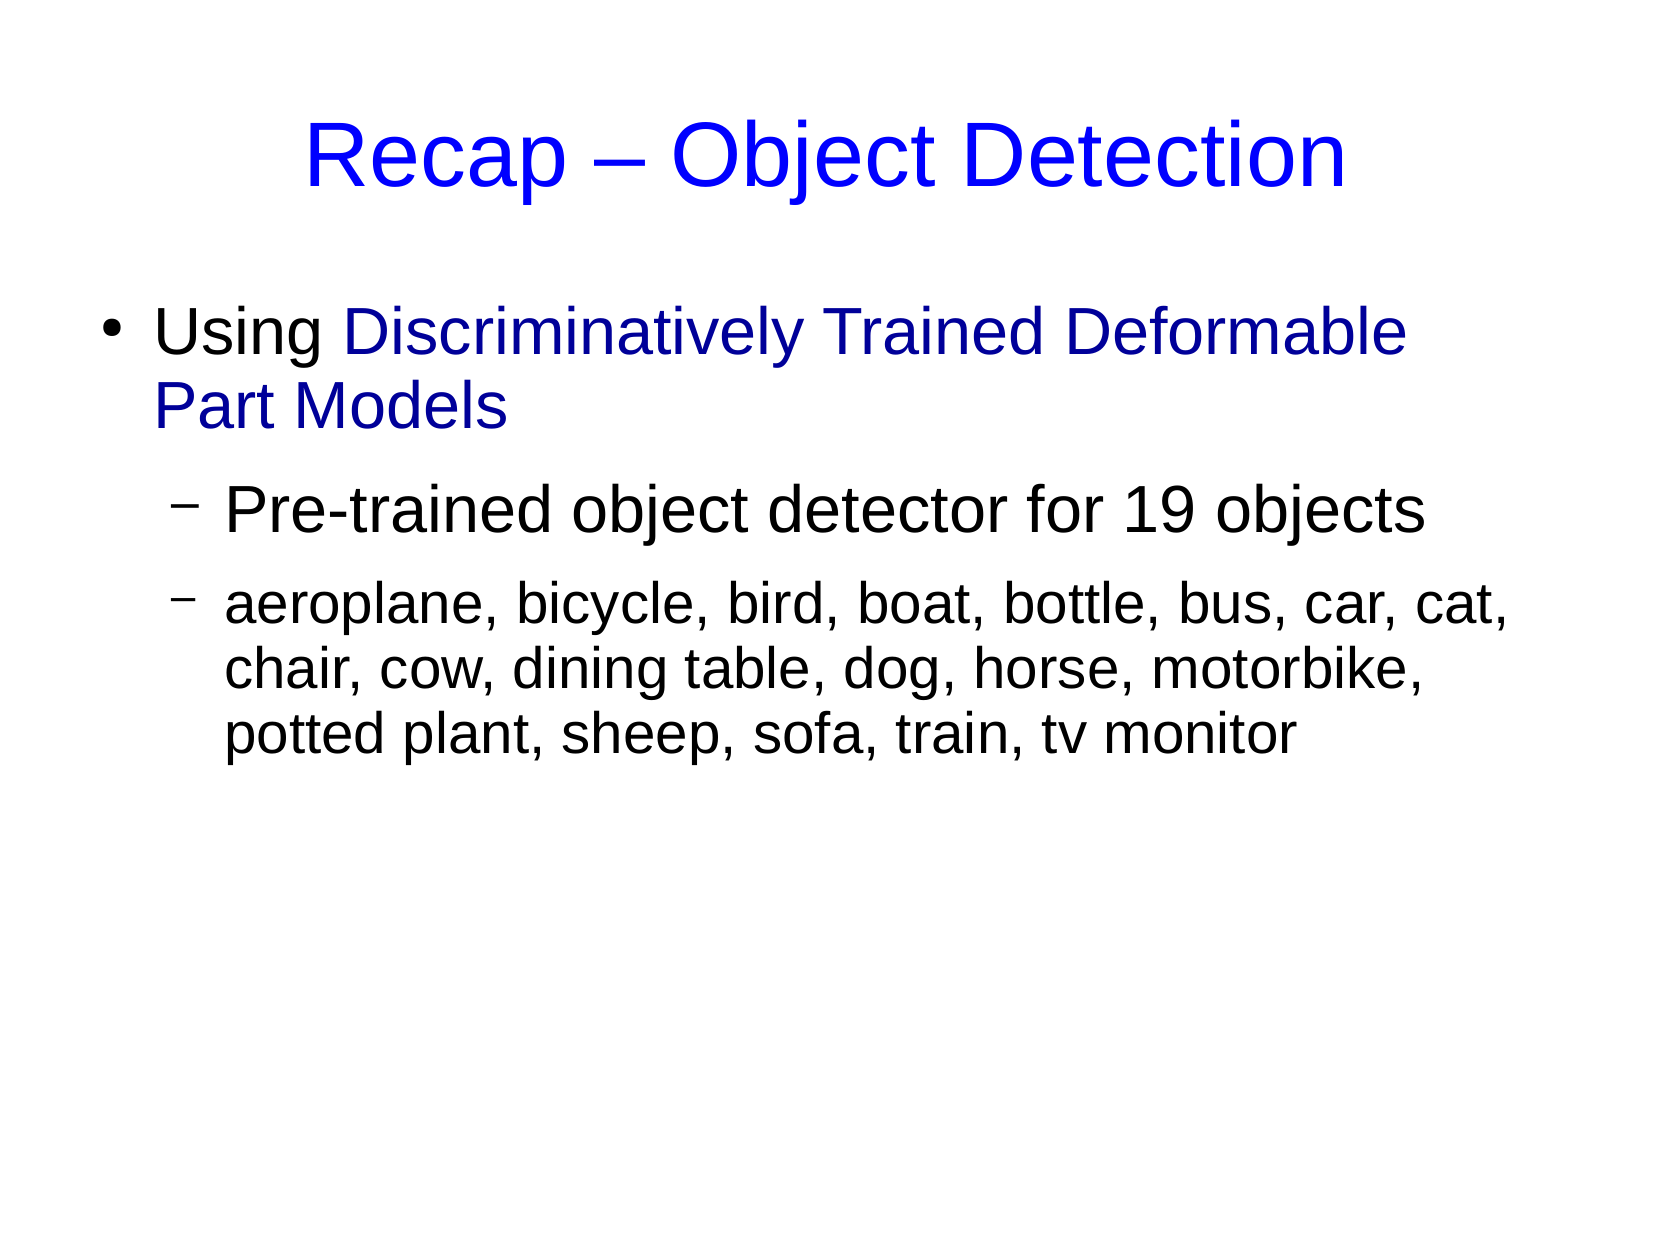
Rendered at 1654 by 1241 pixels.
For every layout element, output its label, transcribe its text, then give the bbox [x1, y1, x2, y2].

list Using Discriminatively Trained Deformable Part Models Pre-trained object detector for 19 objects aeroplane, bicycle, bird, boat, bottle, bus, car, cat, chair, cow, dining table, dog, horse, motorbike, potted plant, sheep, sofa, train, tv monitor [82, 289, 1538, 1010]
title Recap – Object Detection [82, 49, 1571, 257]
